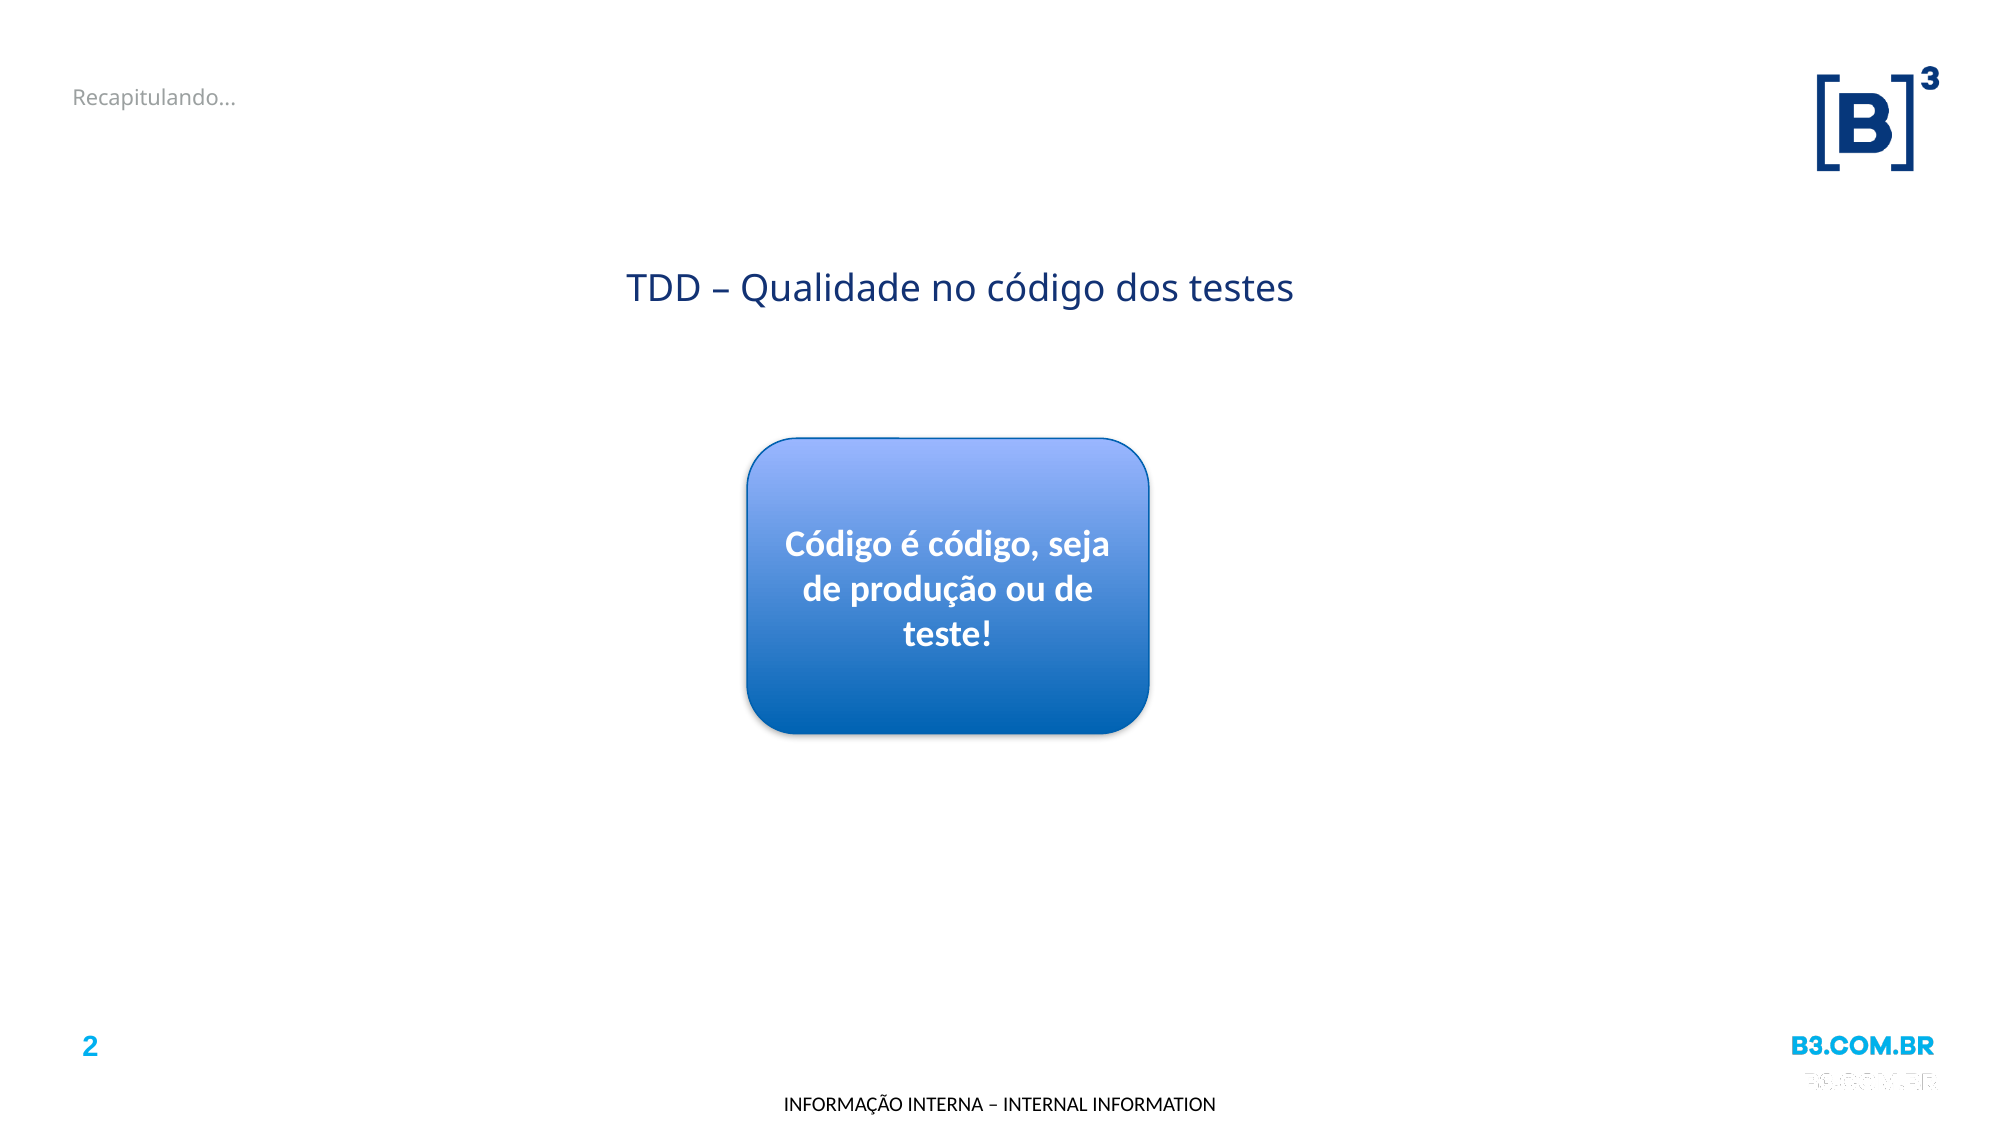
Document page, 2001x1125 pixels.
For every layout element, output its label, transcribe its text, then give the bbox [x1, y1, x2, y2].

picture [1791, 1031, 1934, 1059]
title Recapitulando... [57, 60, 1839, 133]
picture [1803, 1069, 1938, 1094]
picture [1771, 28, 1959, 217]
text_box Código é código, seja de produção ou de teste! [746, 437, 1150, 735]
list TDD – Qualidade no código dos testes [55, 234, 1867, 338]
